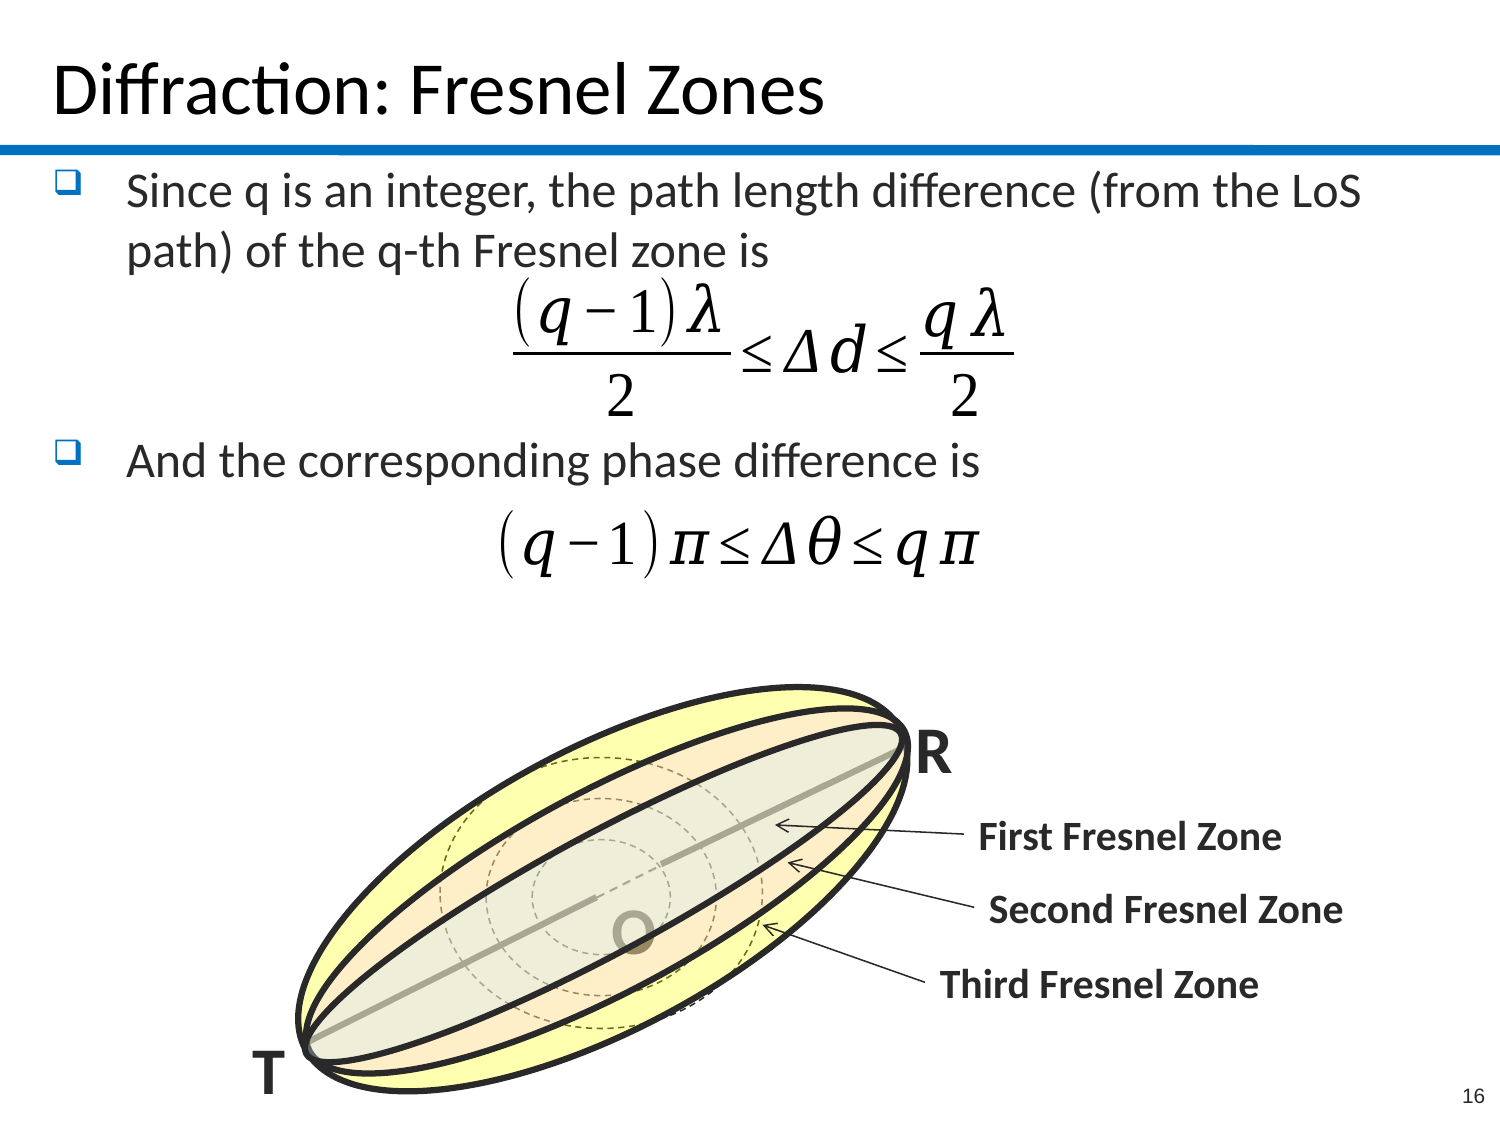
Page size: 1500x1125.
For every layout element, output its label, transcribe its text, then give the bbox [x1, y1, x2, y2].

title Diffraction: Fresnel Zones [37, 15, 1463, 138]
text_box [237, 699, 1500, 1084]
slide_number 16 [1187, 1092, 1500, 1125]
list Since q is an integer, the path length difference (from the LoS path) of the q-th Fresnel zone is And the corresponding phase difference is [37, 149, 1463, 288]
